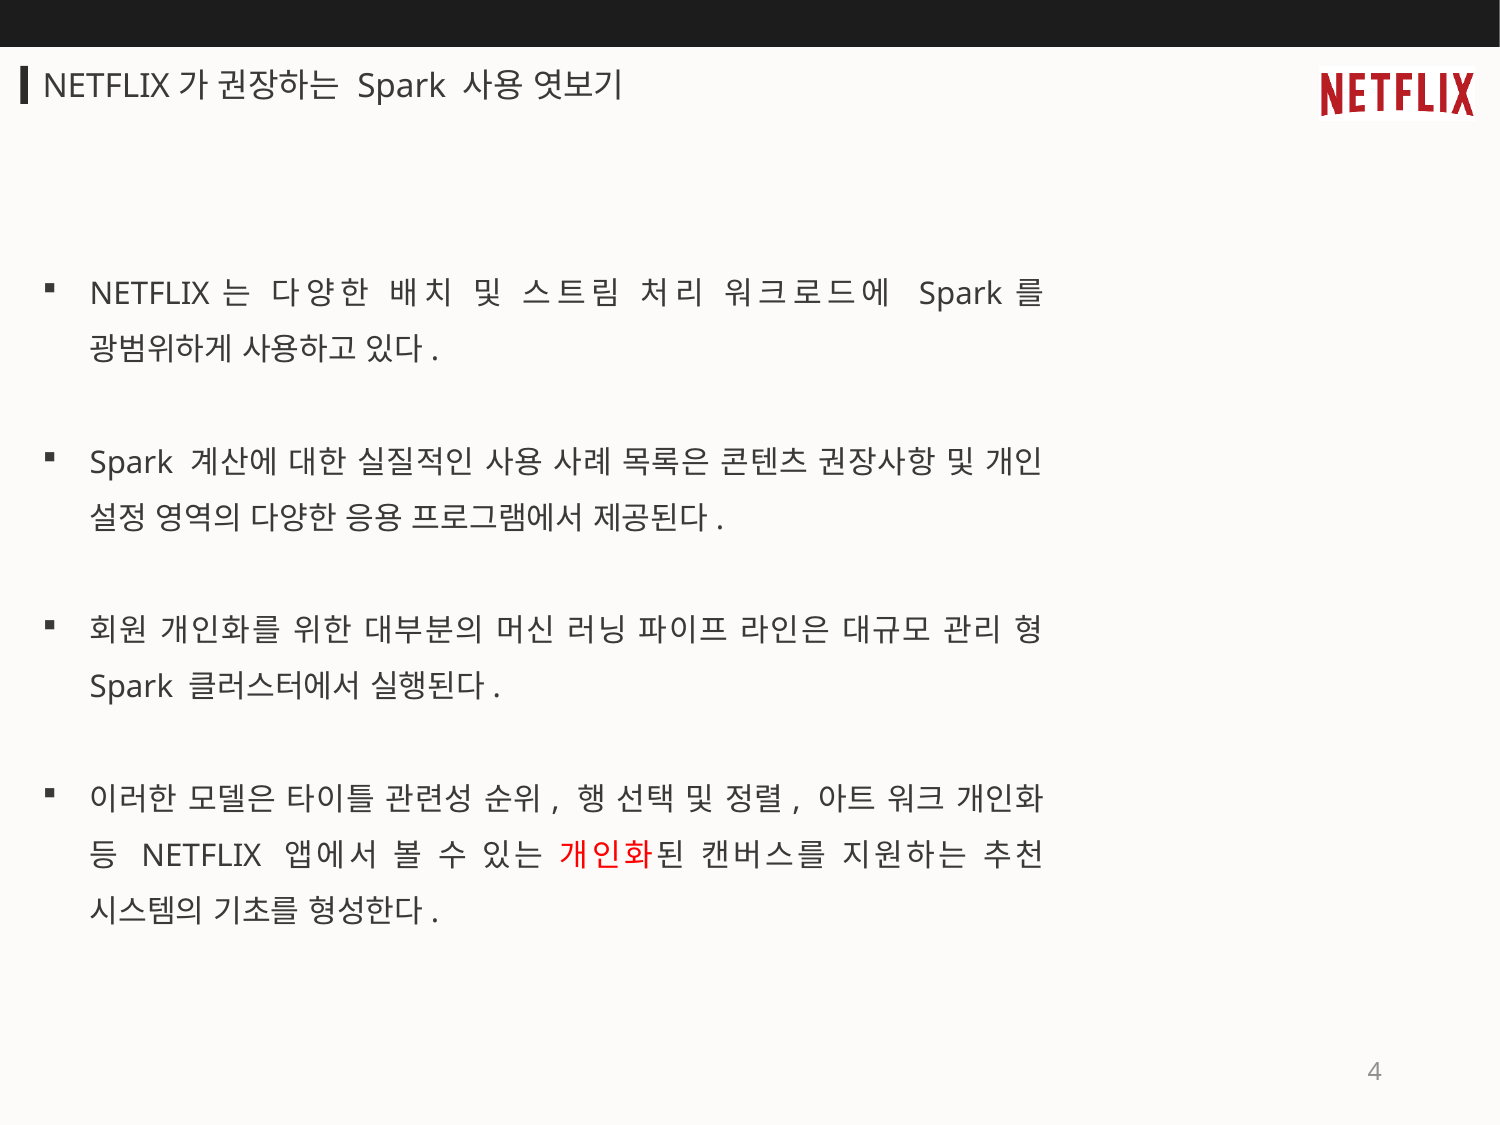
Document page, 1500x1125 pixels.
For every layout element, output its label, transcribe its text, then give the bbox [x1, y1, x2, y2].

text_box NETFLIX는 다양한 배치 및 스트림 처리 워크로드에 Spark를 광범위하게 사용하고 있다. Spark 계산에 대한 실질적인 사용 사례 목록은 콘텐츠 권장사항 및 개인 설정 영역의 다양한 응용 프로그램에서 제공된다. 회원 개인화를 위한 대부분의 머신 러닝 파이프 라인은 대규모 관리 형 Spark 클러스터에서 실행된다. 이러한 모델은 타이틀 관련성 순위, 행 선택 및 정렬, 아트 워크 개인화 등 NETFLIX 앱에서 볼 수 있는 개인화된 캔버스를 지원하는 추천 시스템의 기초를 형성한다. [27, 247, 1060, 936]
text_box [0, 0, 1500, 48]
text_box [19, 65, 29, 105]
slide_number 4 [1059, 1042, 1397, 1103]
picture [1318, 66, 1475, 121]
text_box NETFLIX가 권장하는 Spark 사용 엿보기 [27, 56, 696, 112]
